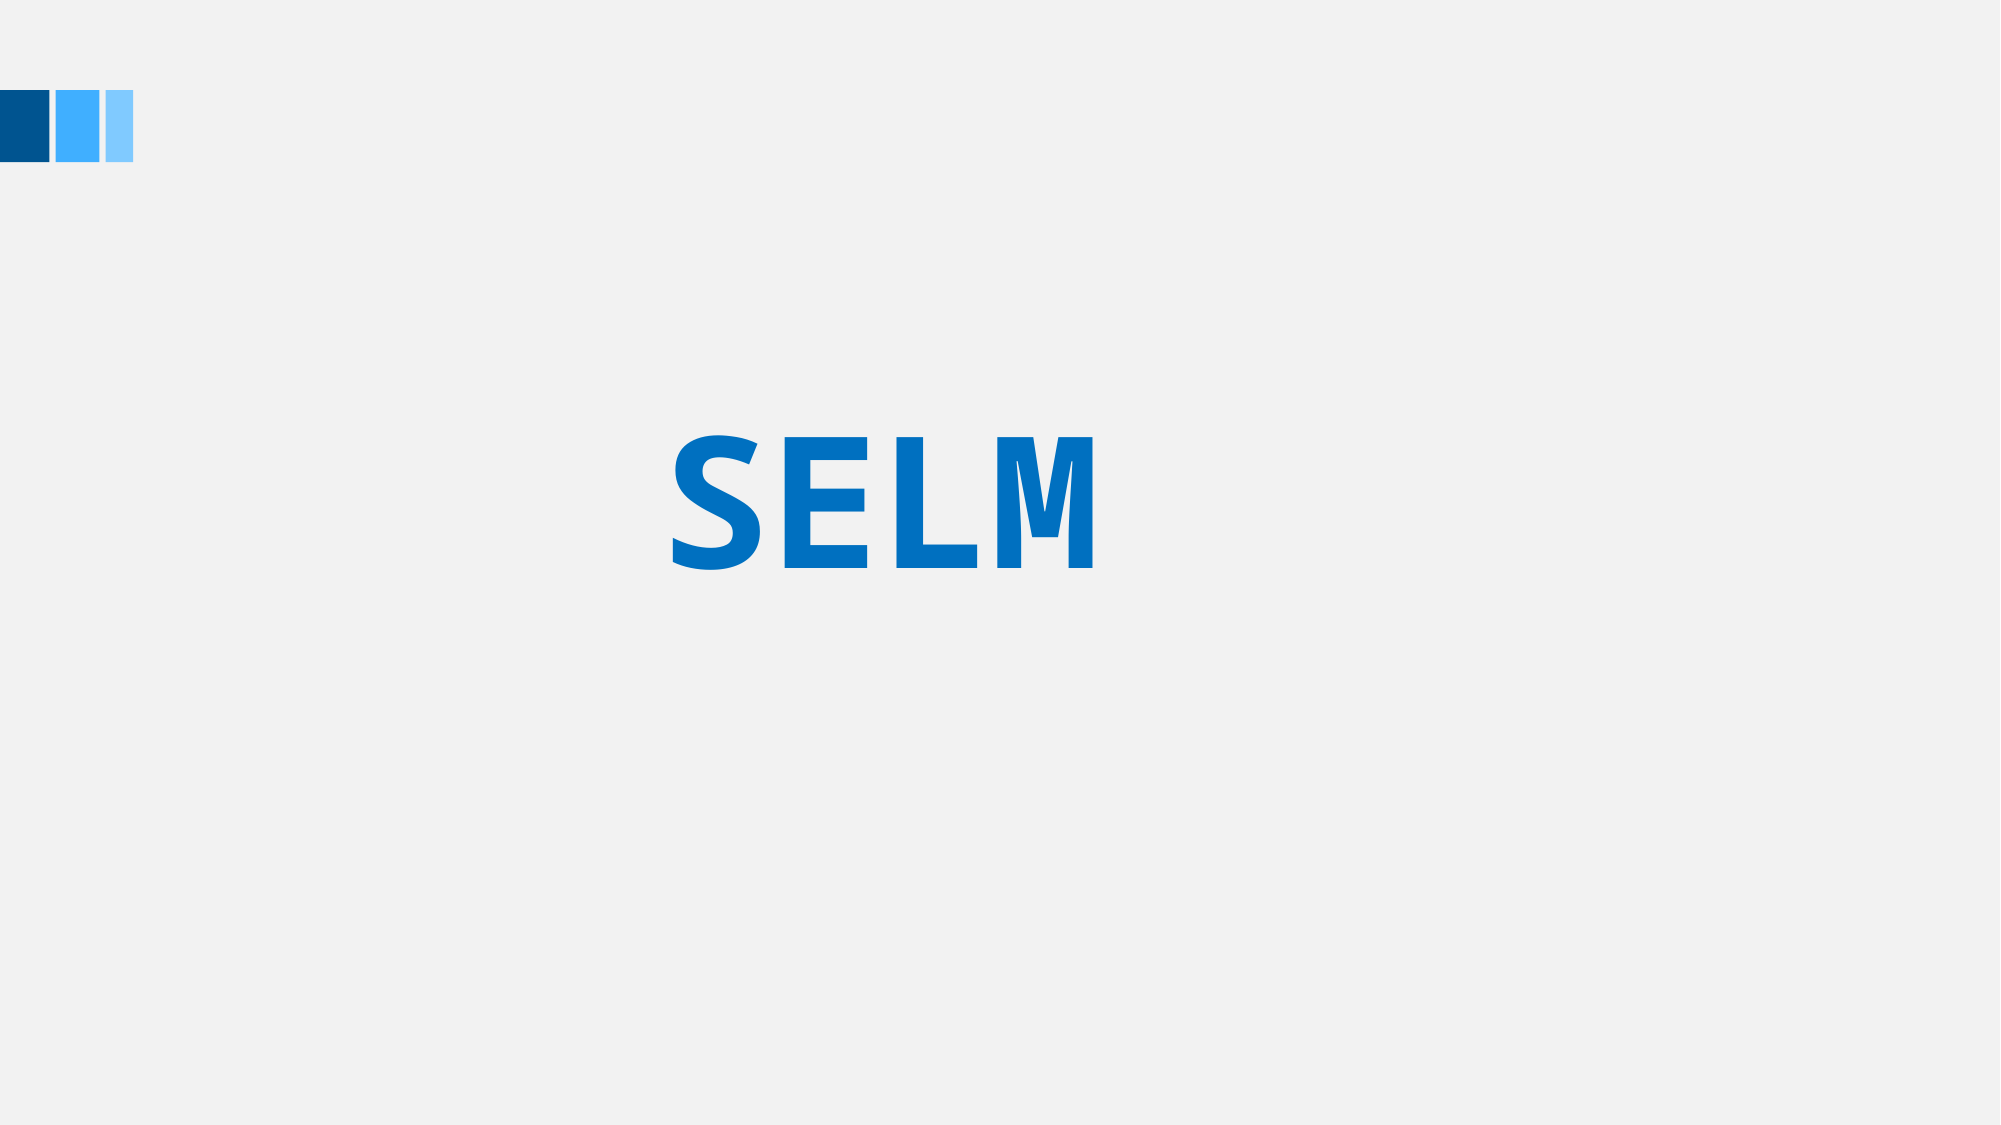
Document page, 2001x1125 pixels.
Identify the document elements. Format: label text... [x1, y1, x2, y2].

text_box SELM [645, 377, 1646, 613]
